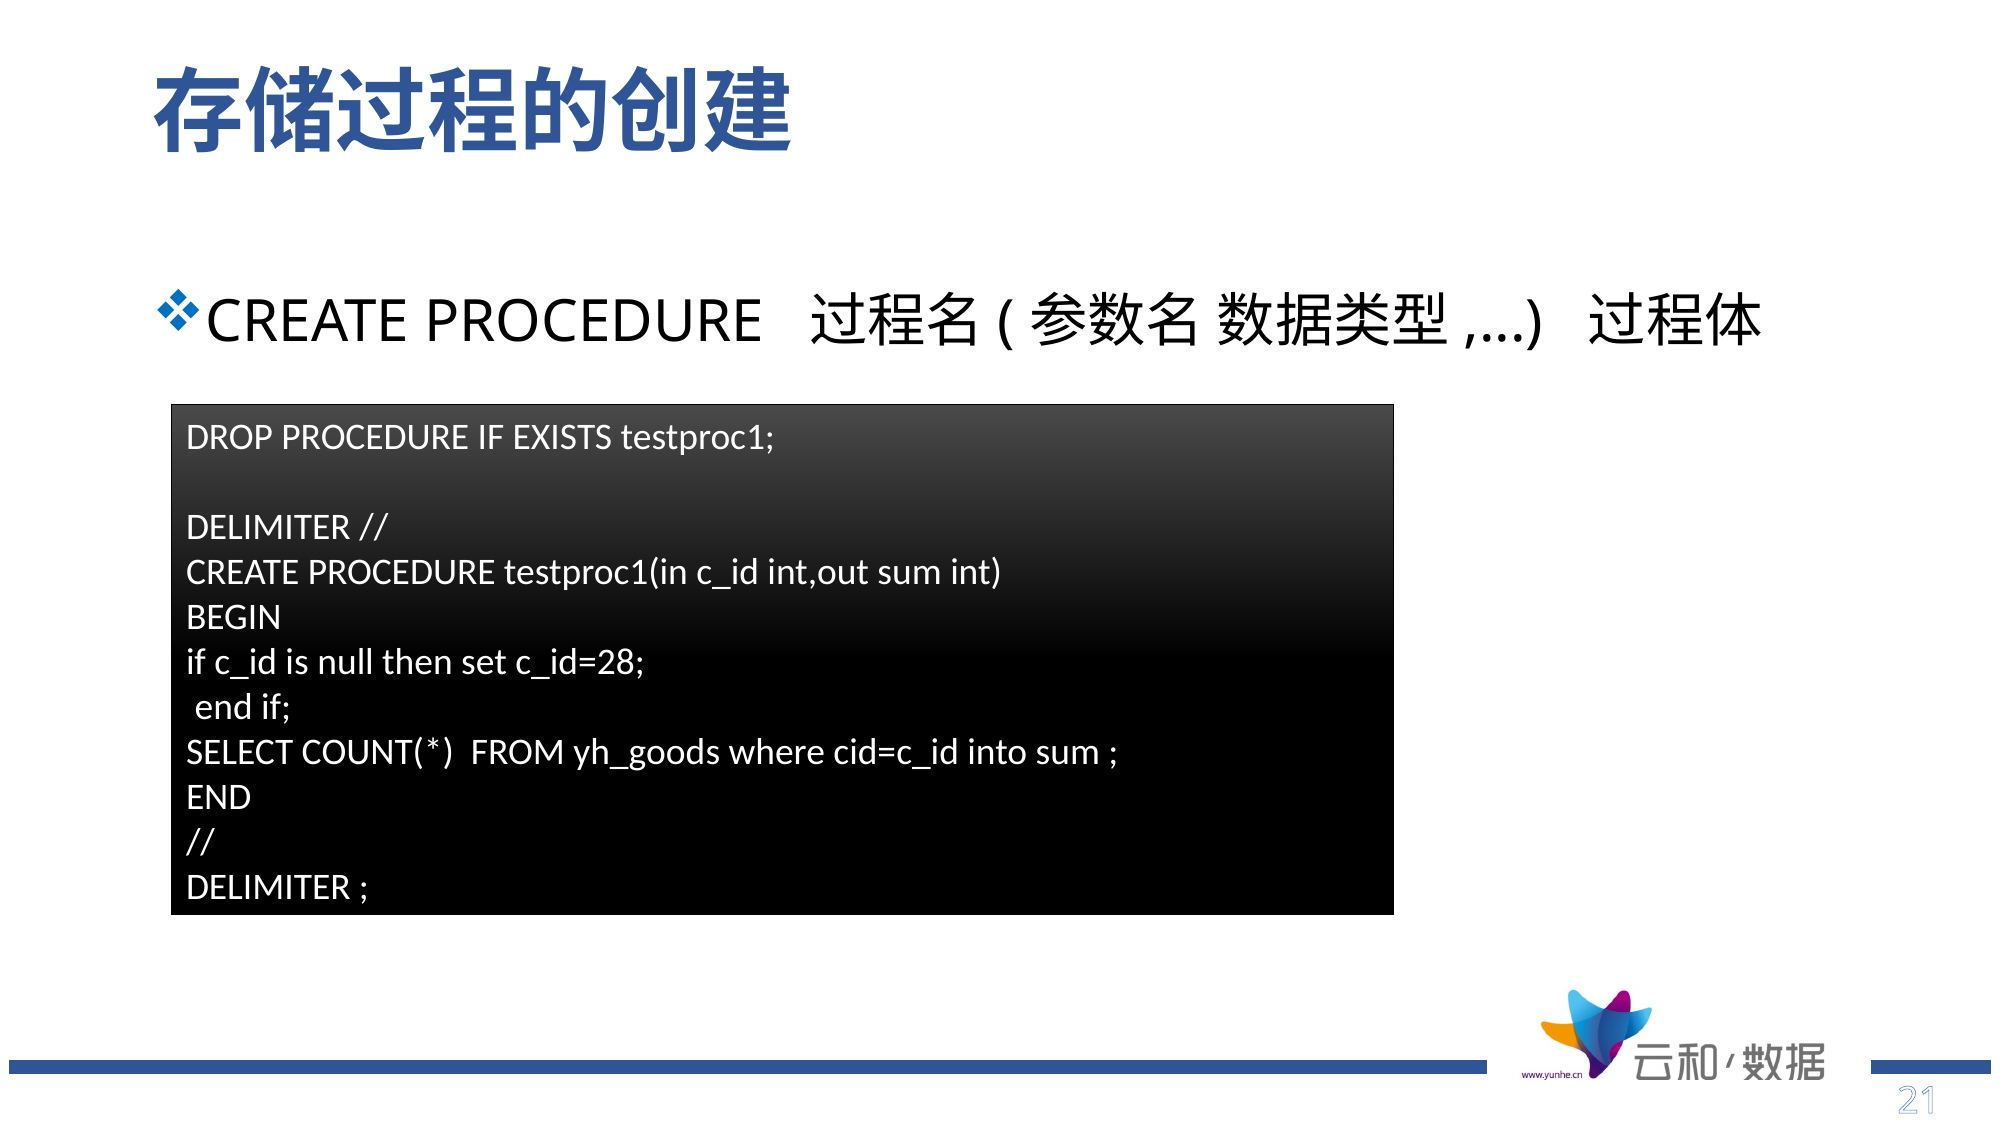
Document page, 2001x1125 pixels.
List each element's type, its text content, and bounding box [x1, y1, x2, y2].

text_box DROP PROCEDURE IF EXISTS testproc1; DELIMITER // CREATE PROCEDURE testproc1(in c_id int,out sum int) BEGIN if c_id is null then set c_id=28; end if; SELECT COUNT(*) FROM yh_goods where cid=c_id into sum ; END // DELIMITER ; [171, 404, 1394, 915]
list CREATE PROCEDURE 过程名(参数名 数据类型,...) 过程体 [137, 240, 1863, 955]
title 存储过程的创建 [137, 5, 1863, 224]
picture [1504, 981, 1845, 1106]
